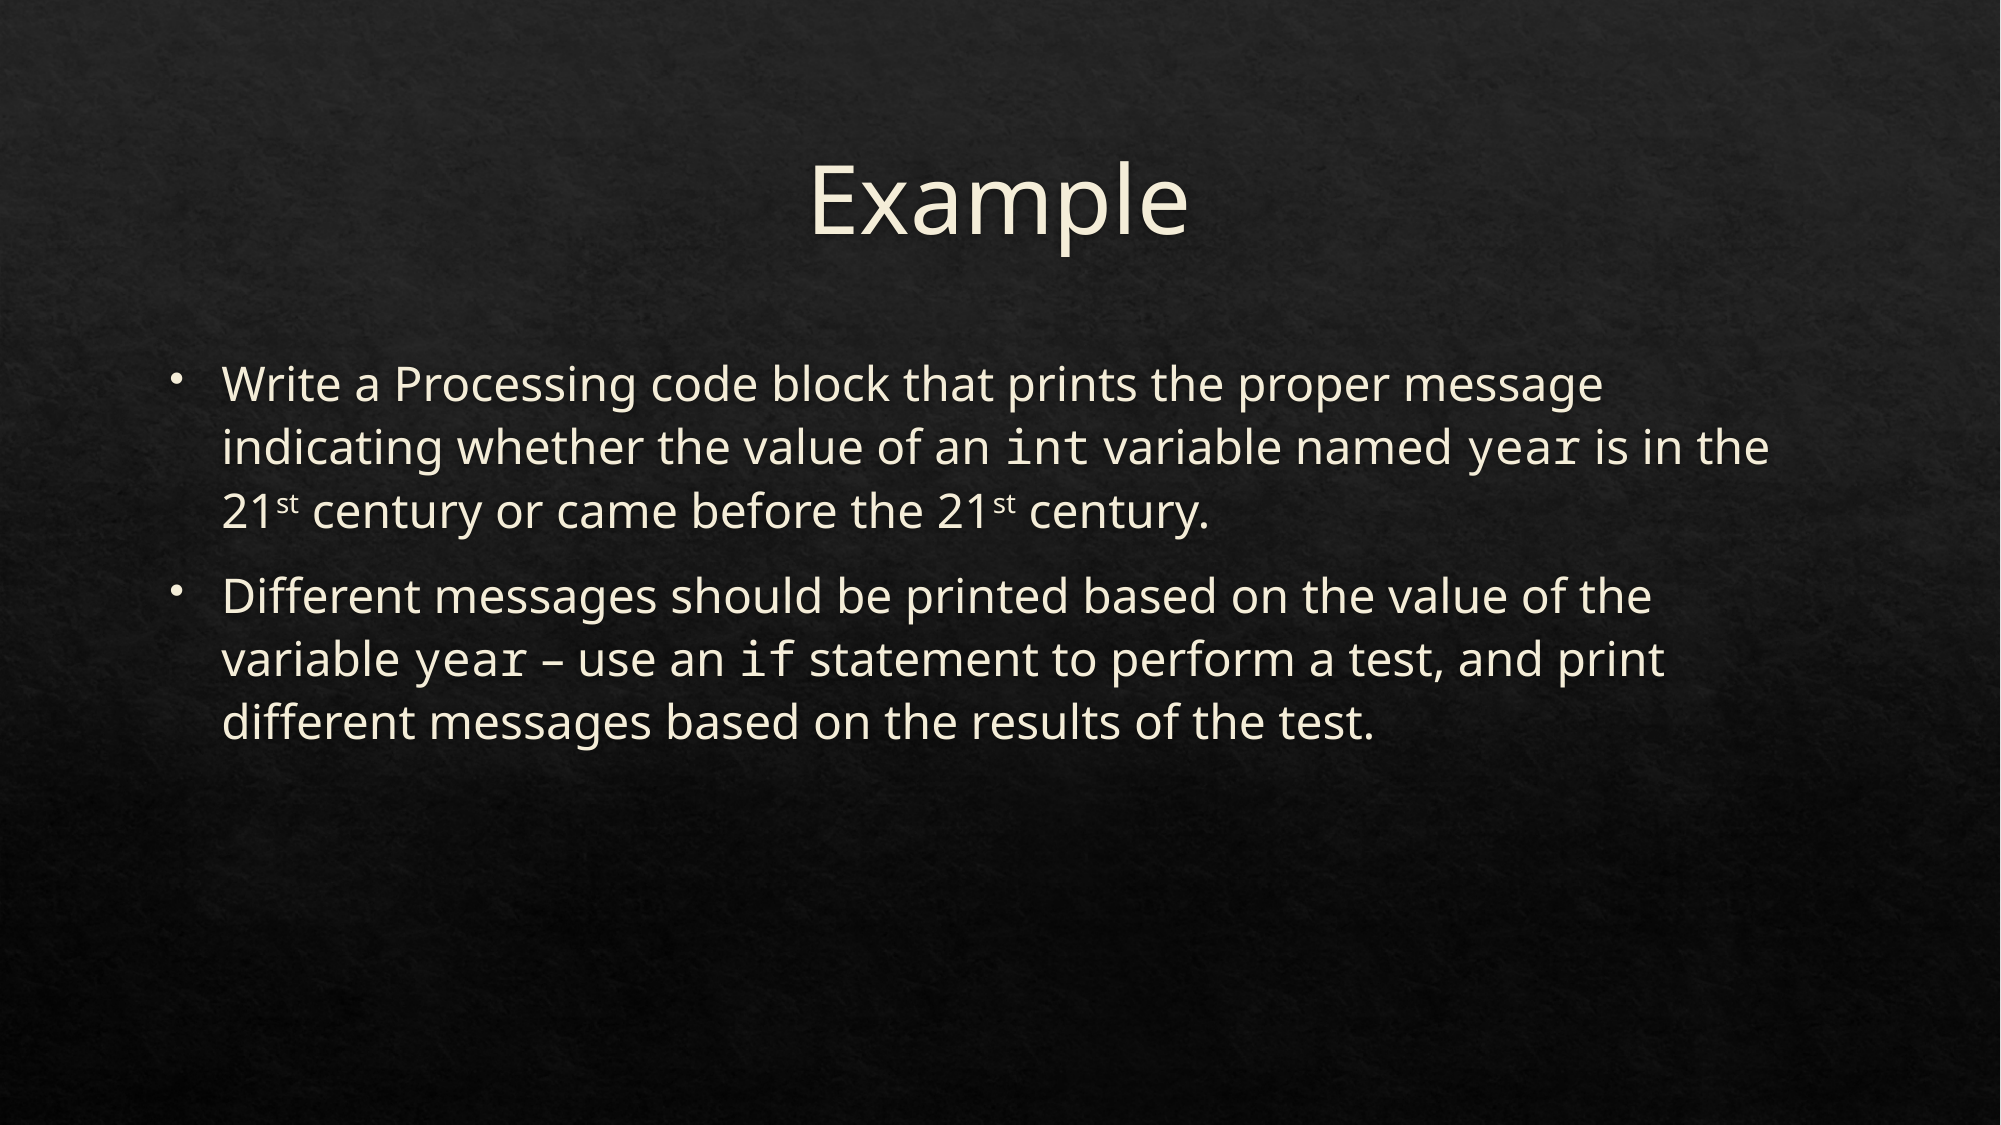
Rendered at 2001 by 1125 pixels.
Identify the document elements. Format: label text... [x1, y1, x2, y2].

list Write a Processing code block that prints the proper message indicating whether the value of an int variable named year is in the 21st century or came before the 21st century. Different messages should be printed based on the value of the variable year – use an if statement to perform a test, and print different messages based on the results of the test. [149, 340, 1849, 950]
title Example [149, 99, 1849, 307]
